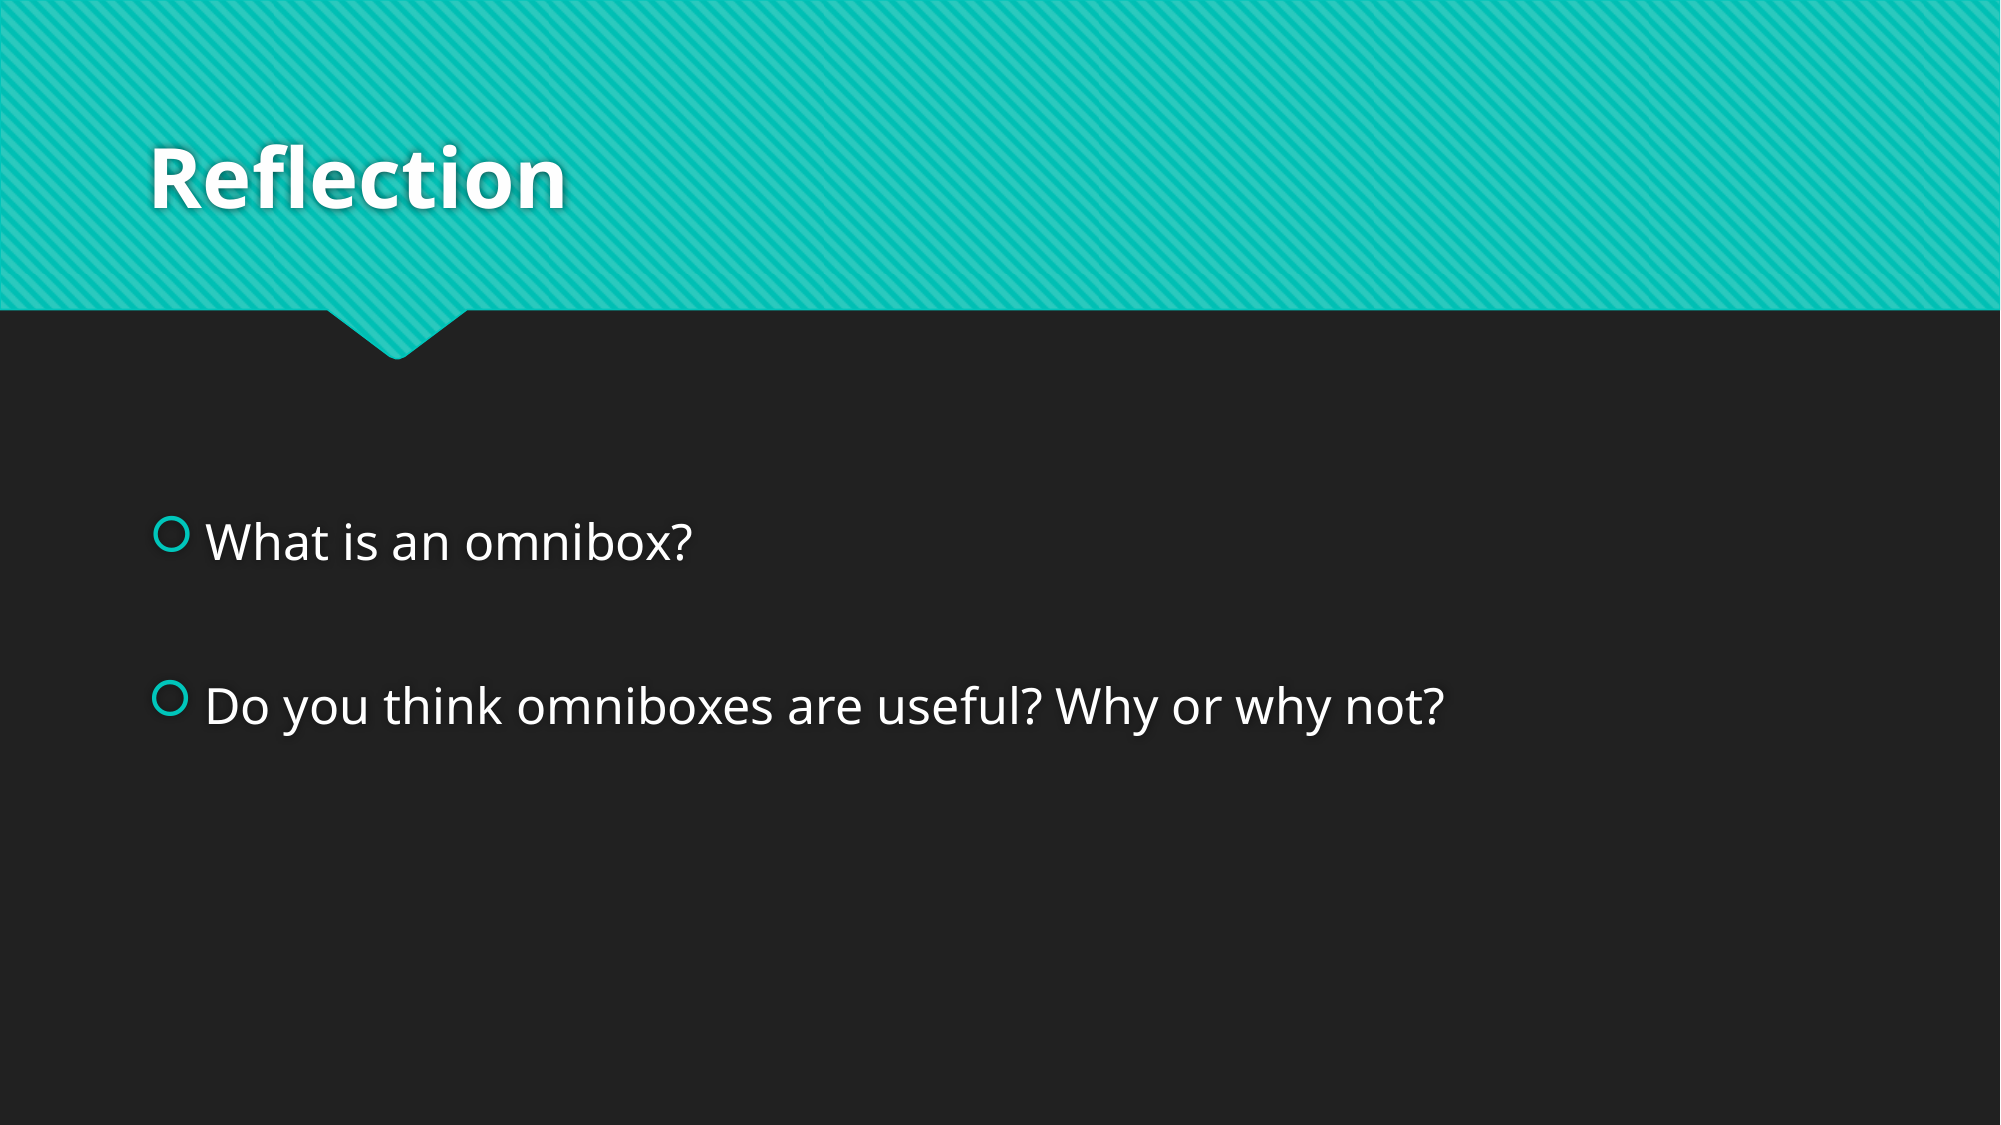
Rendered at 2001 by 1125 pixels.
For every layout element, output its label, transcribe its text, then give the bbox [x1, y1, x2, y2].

list What is an omnibox? [134, 364, 1866, 524]
title Reflection [132, 73, 1868, 233]
text_box Do you think omniboxes are useful? Why or why not? [132, 528, 1865, 881]
